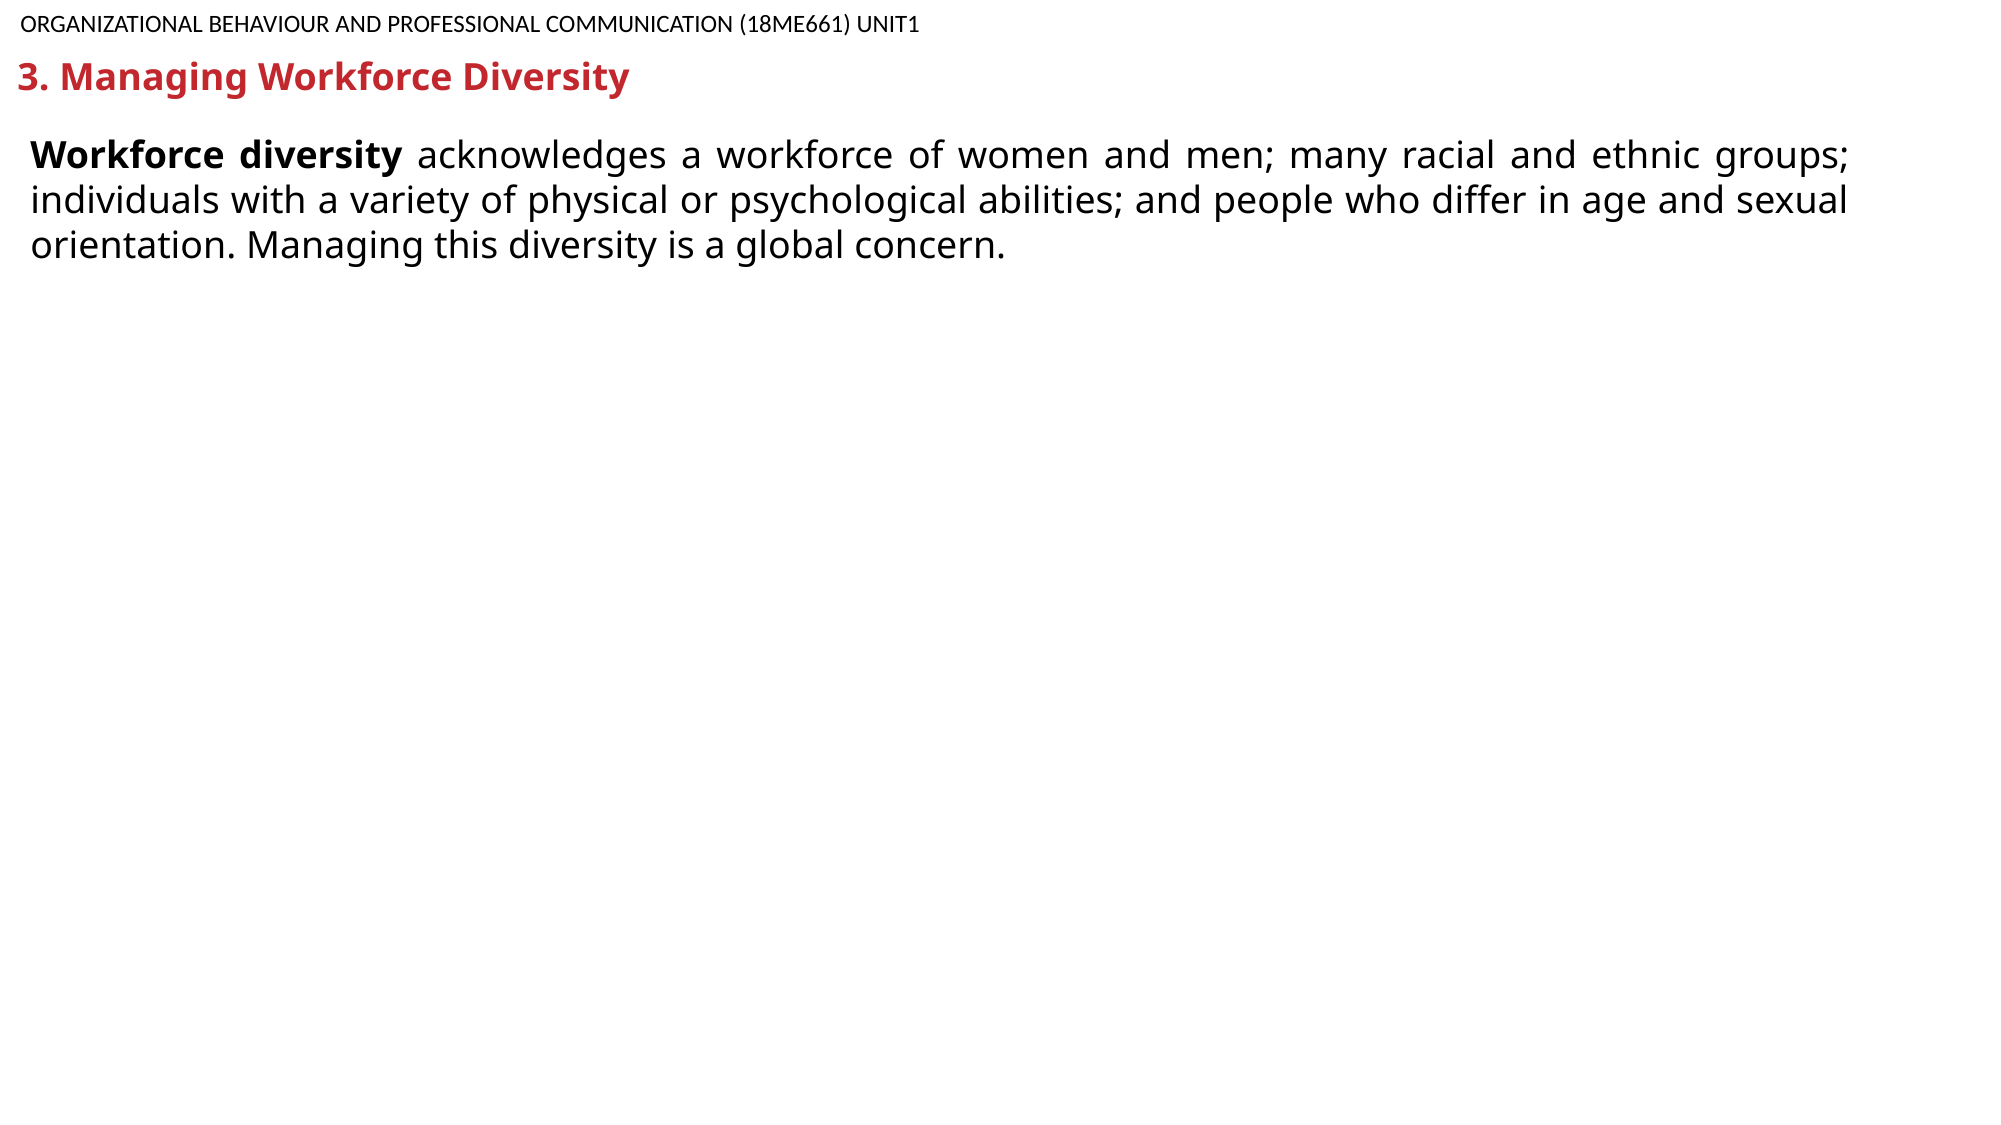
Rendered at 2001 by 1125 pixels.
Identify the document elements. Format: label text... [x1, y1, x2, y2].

text_box 3. Managing Workforce Diversity [2, 45, 645, 106]
text_box ORGANIZATIONAL BEHAVIOUR AND PROFESSIONAL COMMUNICATION (18ME661) UNIT1 [5, 0, 937, 45]
text_box Workforce diversity acknowledges a workforce of women and men; many racial and ethnic groups; individuals with a variety of physical or psychological abilities; and people who differ in age and sexual orientation. Managing this diversity is a global concern. [15, 123, 1866, 274]
